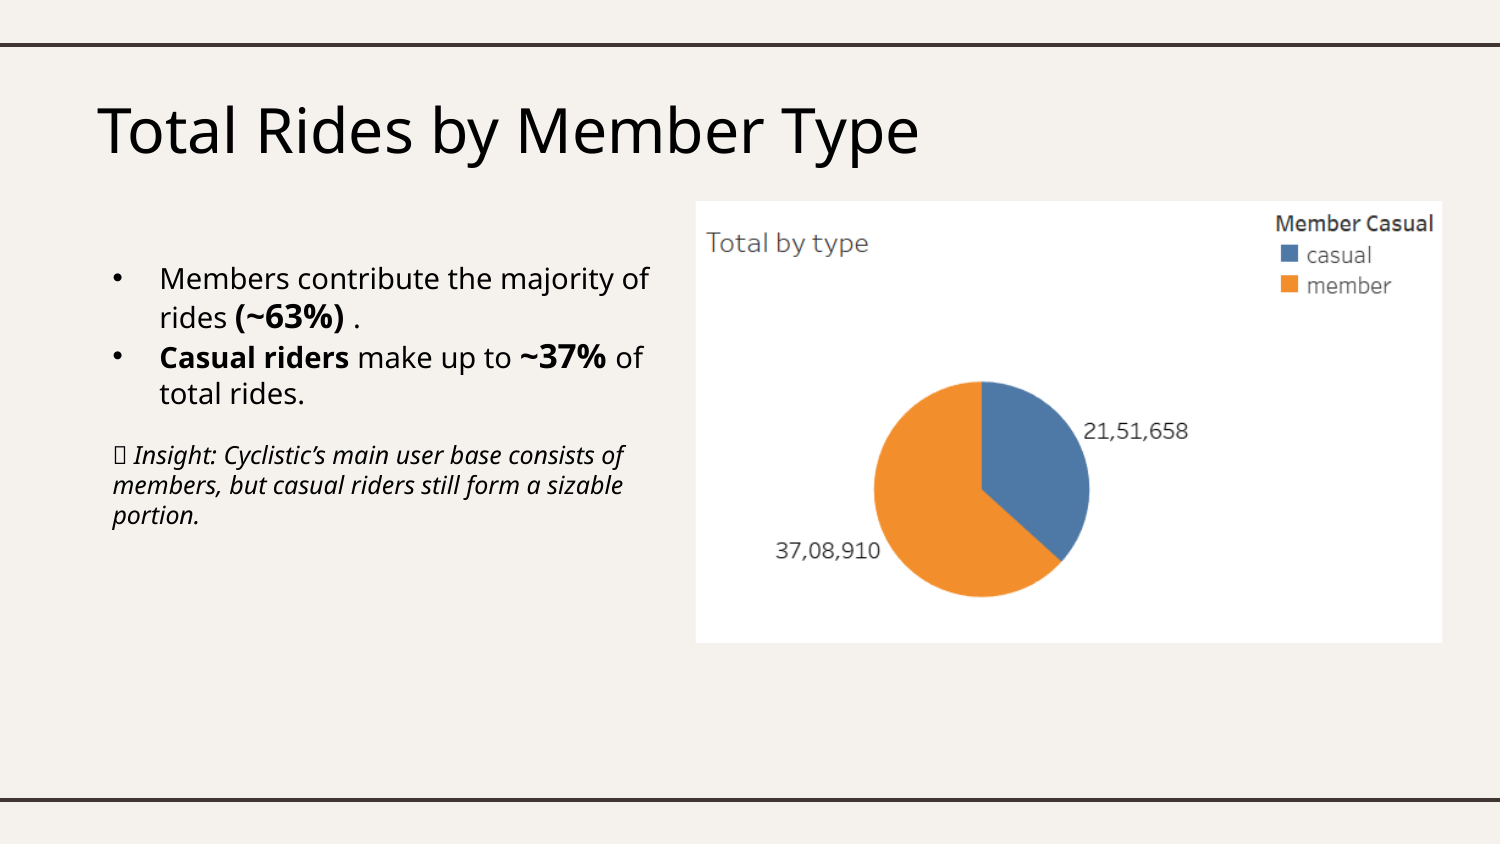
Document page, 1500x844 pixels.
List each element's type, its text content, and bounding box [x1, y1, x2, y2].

title Total Rides by Member Type [82, 76, 1349, 171]
picture [695, 201, 1443, 643]
text_box Members contribute the majority of rides (~63%) . Casual riders make up to ~37% of total rides. 📌 Insight: Cyclistic’s main user base consists of members, but casual riders still form a sizable portion. [97, 245, 690, 599]
